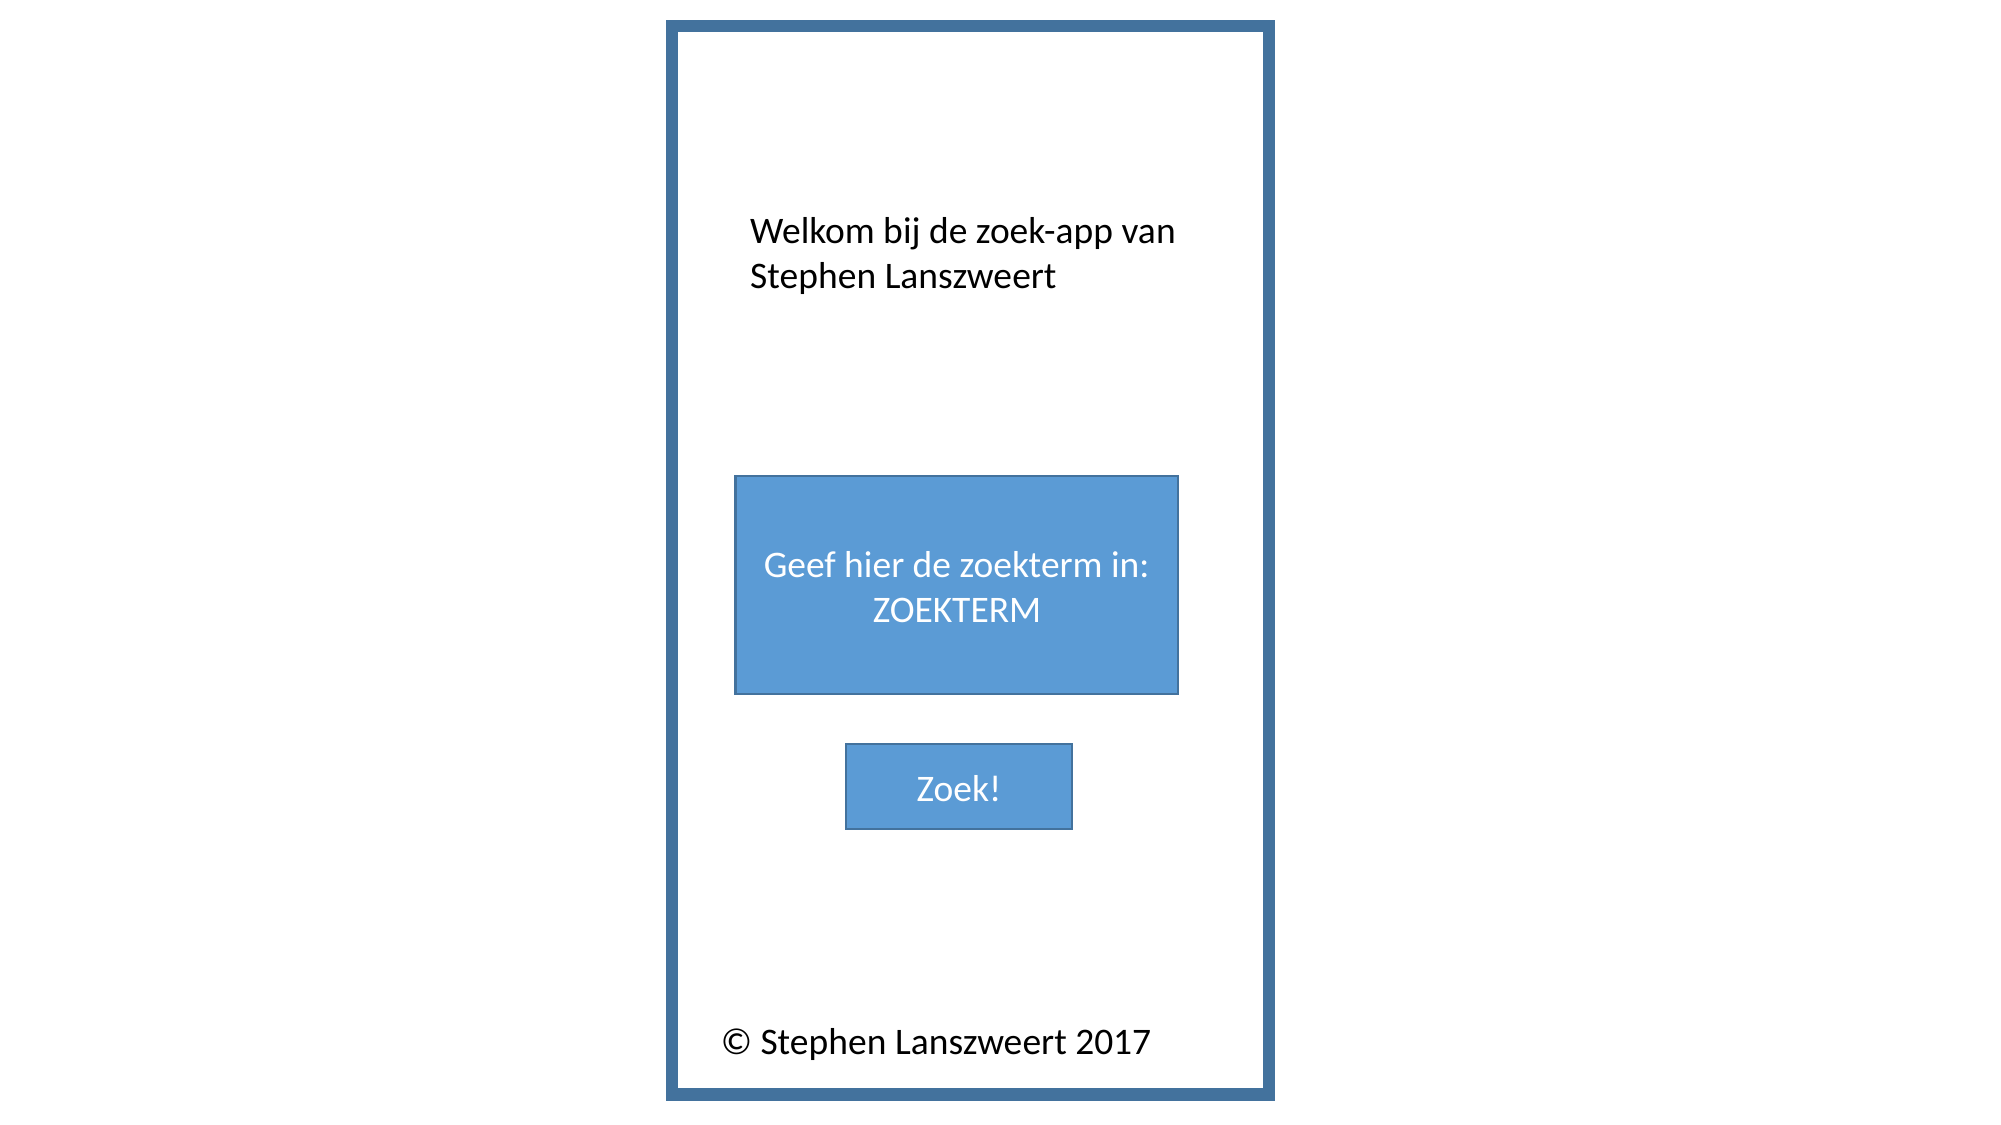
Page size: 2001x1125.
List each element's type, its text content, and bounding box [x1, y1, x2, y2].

text_box [671, 25, 1270, 1096]
text_box Geef hier de zoekterm in: ZOEKTERM [734, 475, 1179, 695]
text_box Zoek! [845, 743, 1073, 830]
text_box Welkom bij de zoek-app van Stephen Lanszweert [735, 198, 1206, 304]
text_box © Stephen Lanszweert 2017 [706, 1009, 1236, 1070]
